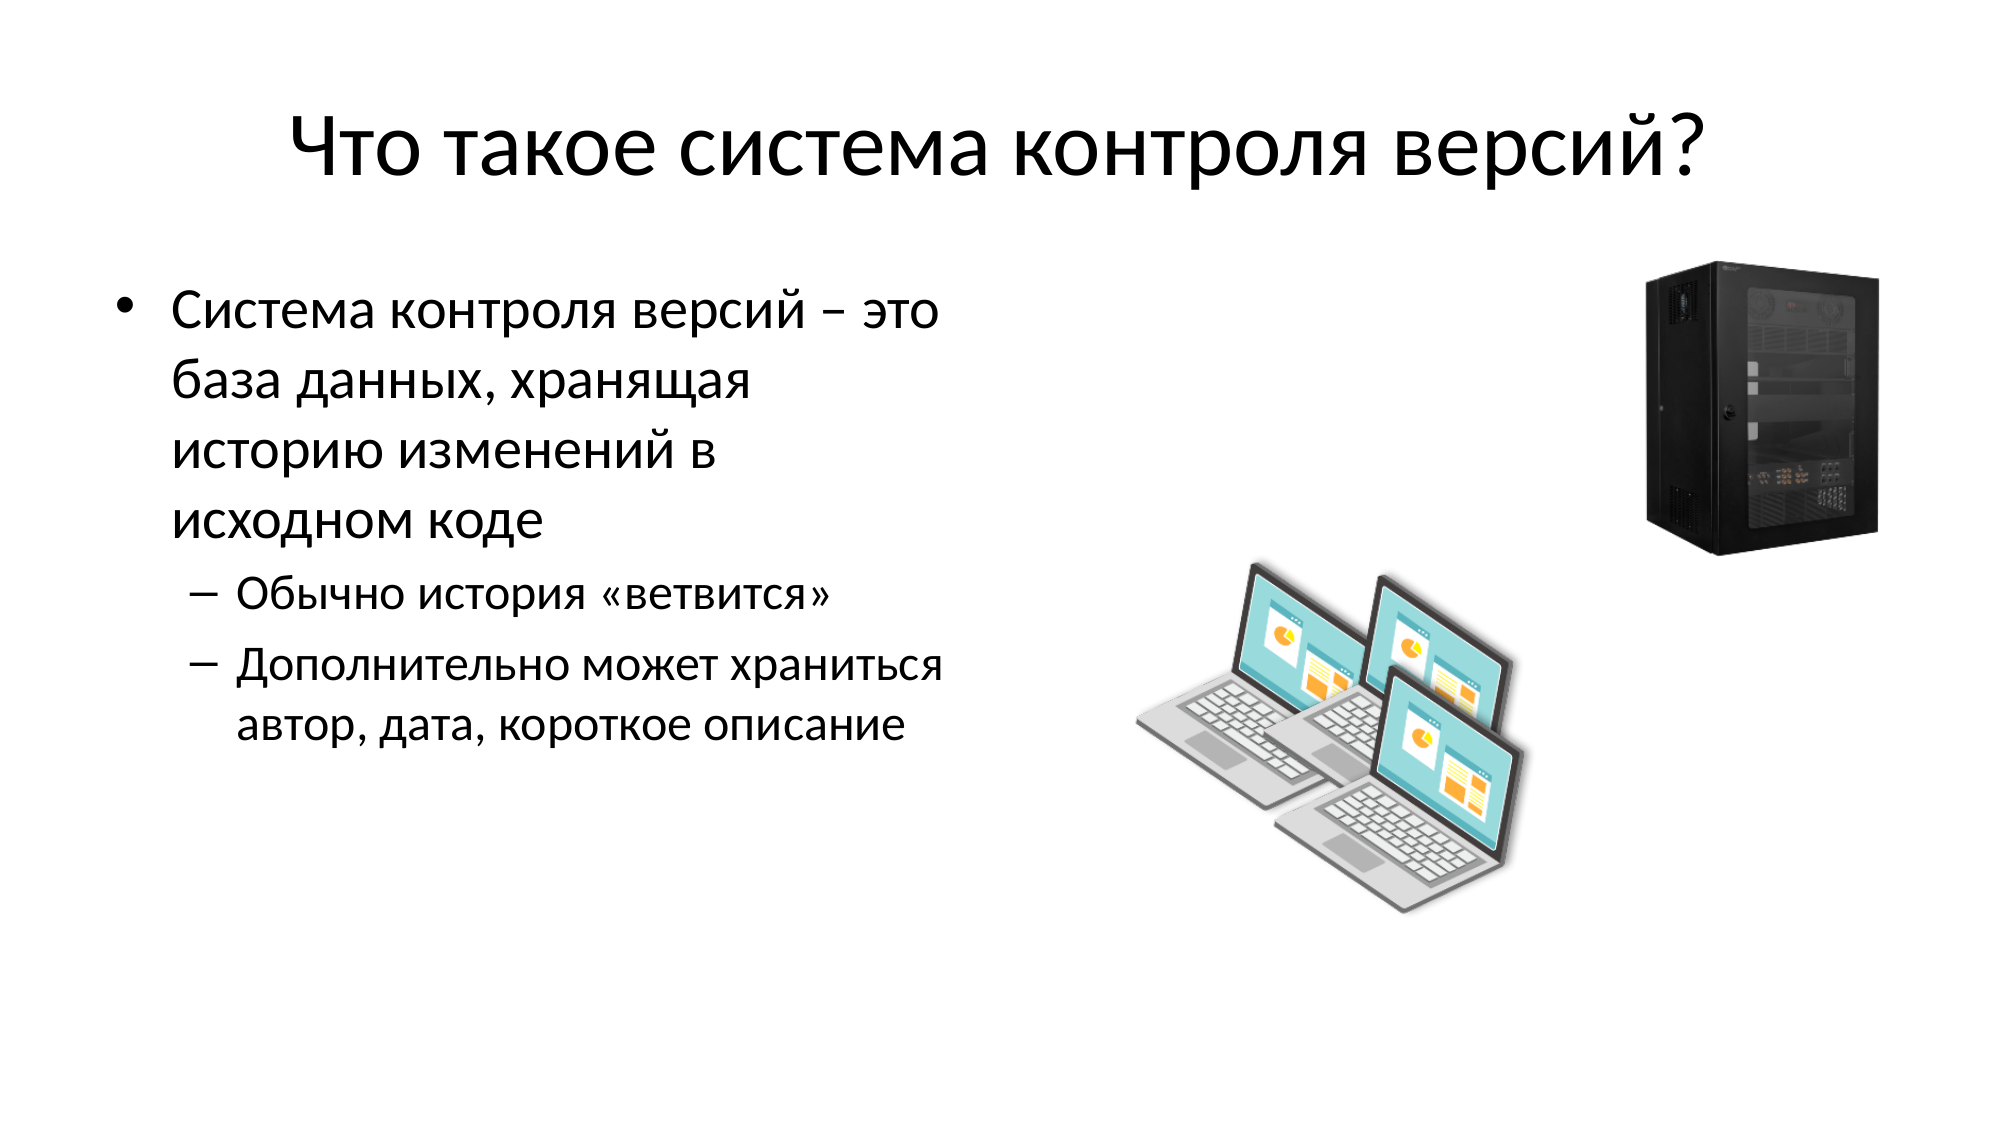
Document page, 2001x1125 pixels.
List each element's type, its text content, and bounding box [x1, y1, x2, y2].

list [1105, 530, 1424, 849]
title Что такое система контроля версий? [99, 45, 1900, 233]
list Система контроля версий – это база данных, хранящая историю изменений в исходном коде Обычно история «ветвится» Дополнительно может храниться автор, дата, короткое описание [99, 262, 984, 1005]
picture [1232, 543, 1562, 952]
picture [1591, 203, 1934, 614]
